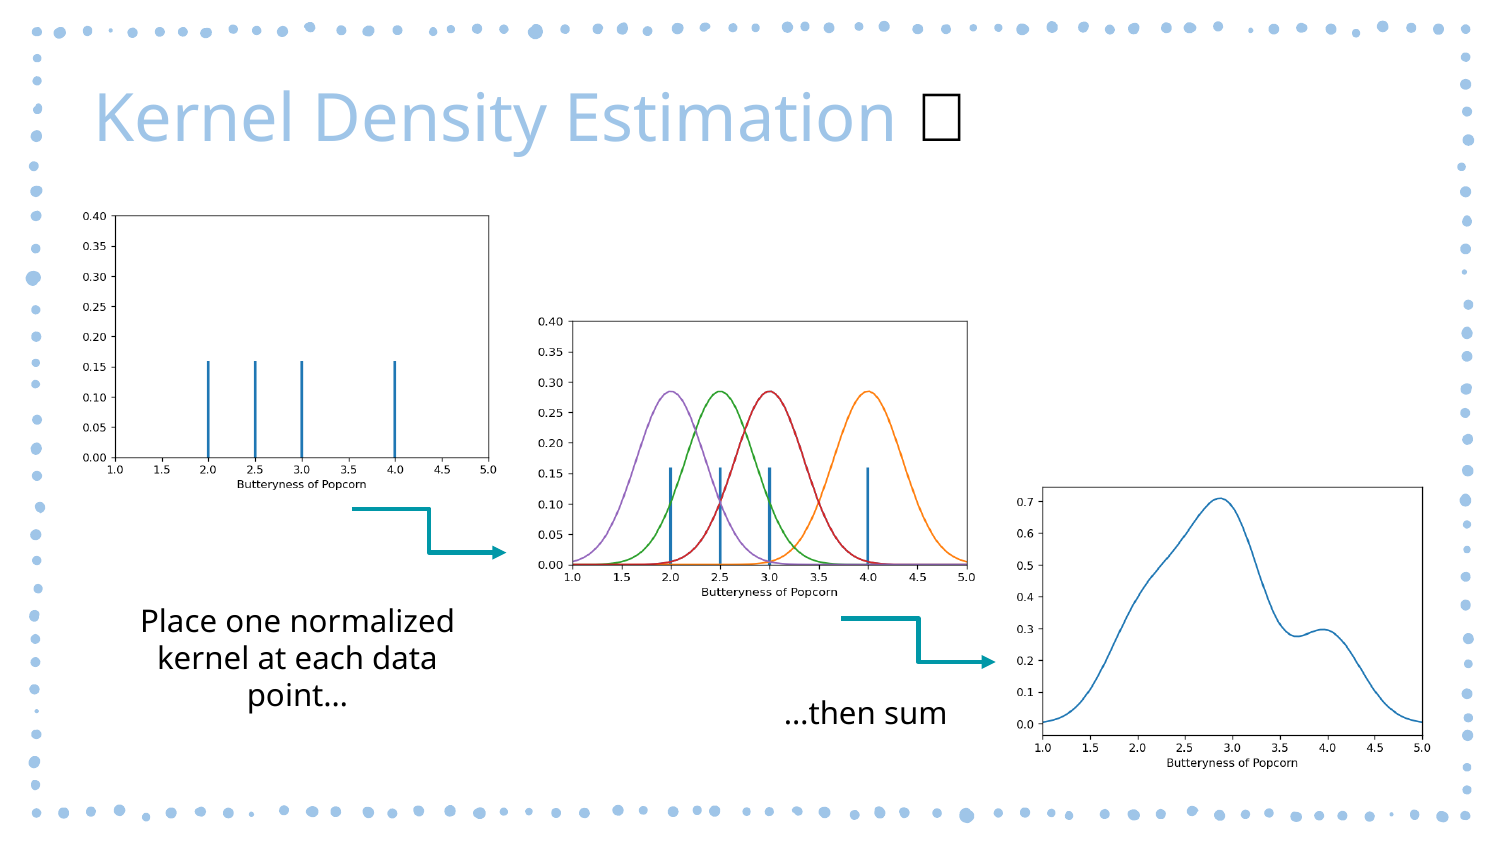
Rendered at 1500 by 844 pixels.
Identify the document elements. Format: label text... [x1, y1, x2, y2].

picture [73, 204, 505, 497]
picture [1007, 479, 1440, 776]
picture [529, 309, 984, 606]
text_box Kernel Density Estimation 🍿 [78, 57, 1169, 171]
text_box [840, 617, 996, 663]
text_box …then sum [737, 678, 995, 746]
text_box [351, 508, 507, 553]
text_box Place one normalized kernel at each data point… [90, 585, 505, 729]
